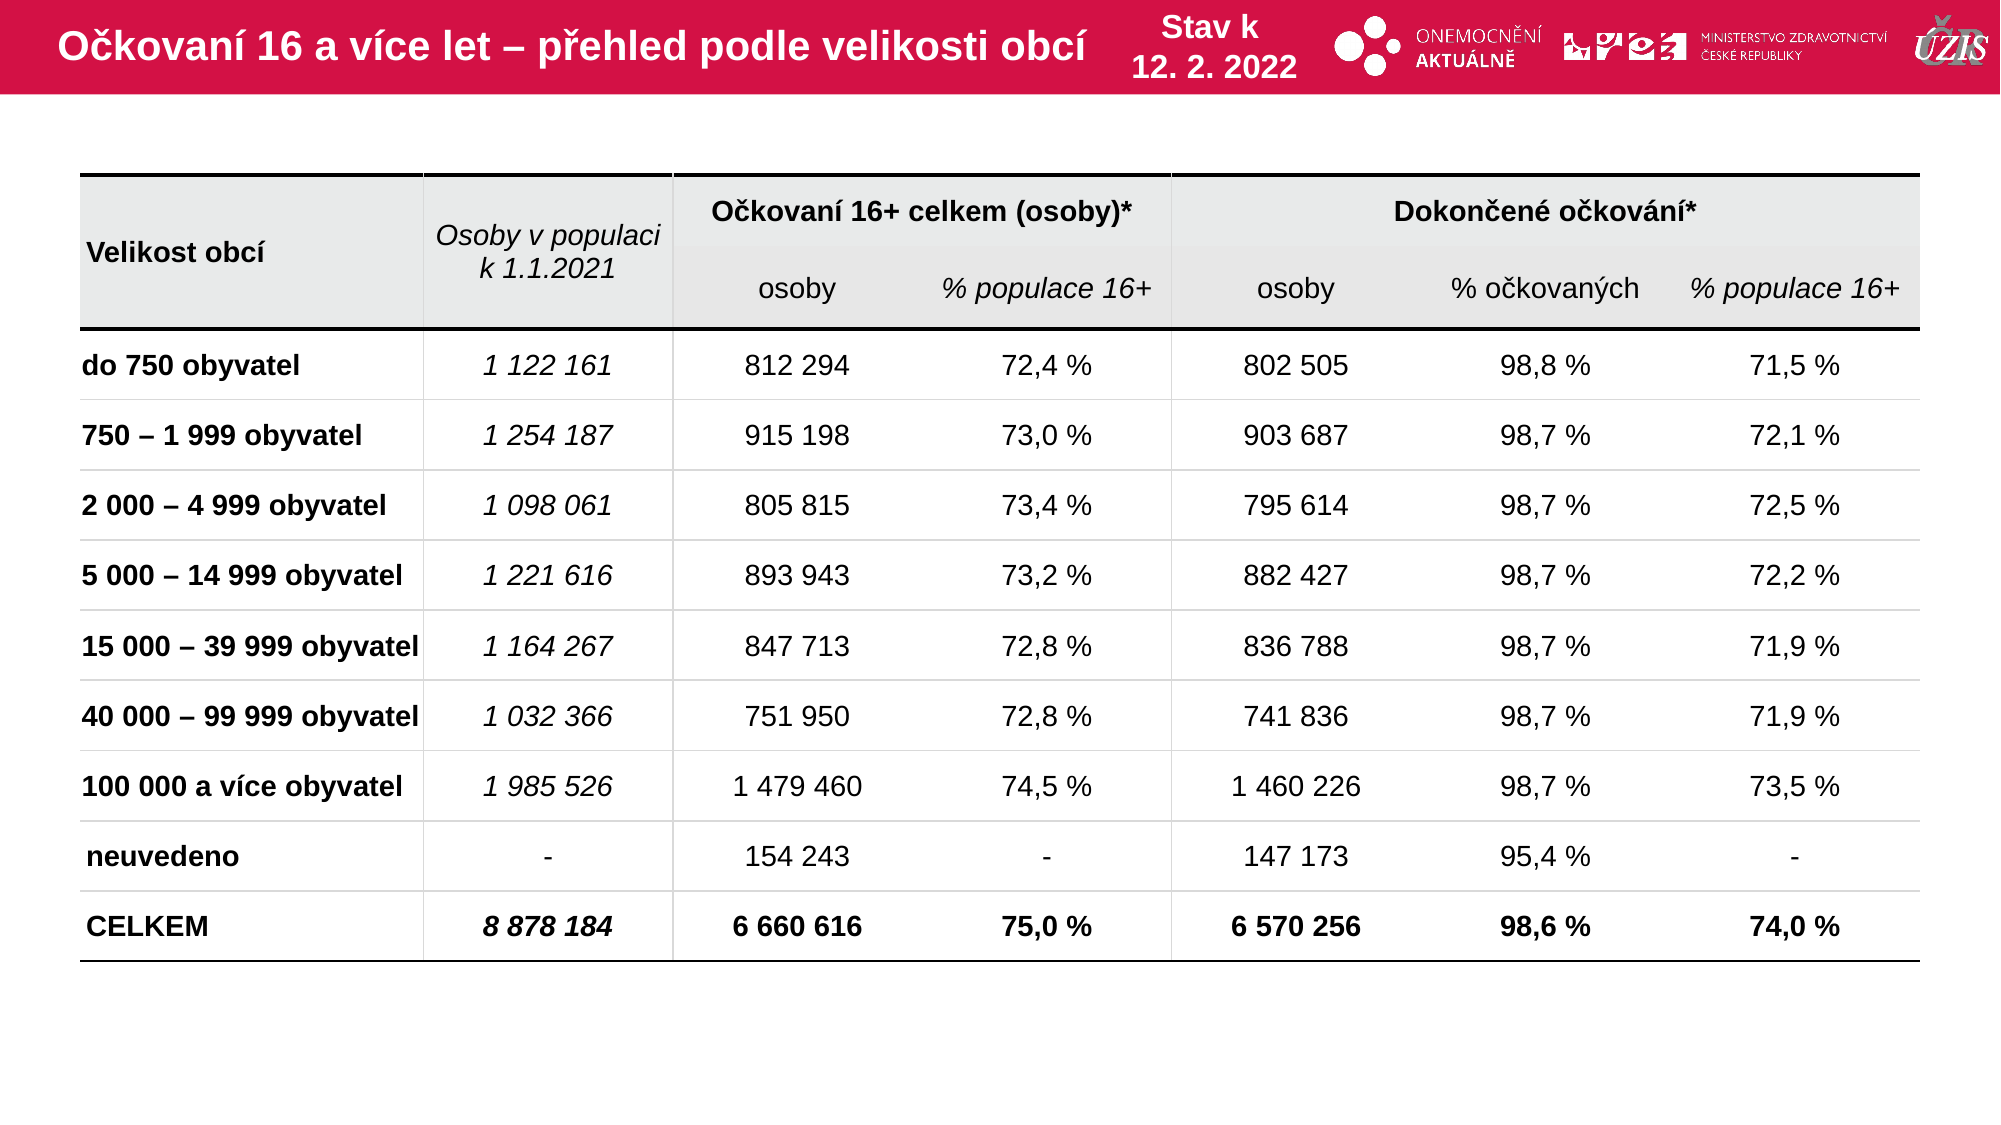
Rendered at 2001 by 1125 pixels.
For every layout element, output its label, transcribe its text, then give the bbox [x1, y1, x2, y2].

table_cell - [922, 822, 1171, 890]
table_cell 750 – 1 999 obyvatel [80, 400, 423, 469]
picture [1341, 16, 1542, 76]
table_cell 6 660 616 [674, 892, 922, 960]
table_cell 903 687 [1172, 400, 1421, 469]
table_cell 154 243 [674, 822, 922, 890]
table_cell 40 000 – 99 999 obyvatel [80, 681, 423, 750]
table_cell 5 000 – 14 999 obyvatel [80, 541, 423, 609]
table_cell 72,5 % [1670, 471, 1920, 539]
table_cell 72,1 % [1670, 400, 1920, 469]
table_header Osoby v populaci k 1.1.2021 [424, 177, 672, 327]
table_cell 1 032 366 [424, 681, 672, 750]
table_cell 836 788 [1172, 611, 1421, 679]
table_cell 100 000 a více obyvatel [80, 751, 423, 820]
table_cell 73,0 % [922, 400, 1171, 469]
table_cell 147 173 [1172, 822, 1421, 890]
table_cell % populace 16+ [922, 246, 1171, 327]
table_cell 1 985 526 [424, 751, 672, 820]
table_cell 1 098 061 [424, 471, 672, 539]
table_cell 893 943 [674, 541, 922, 609]
table_cell 795 614 [1172, 471, 1421, 539]
table_cell 74,5 % [922, 751, 1171, 820]
table_cell - [424, 822, 672, 890]
table_cell 882 427 [1172, 541, 1421, 609]
table_cell - [1670, 822, 1920, 890]
table_cell % populace 16+ [1670, 246, 1920, 327]
table_cell 71,9 % [1670, 681, 1920, 750]
table_cell 1 164 267 [424, 611, 672, 679]
table_cell 98,7 % [1421, 400, 1670, 469]
table_cell 751 950 [674, 681, 922, 750]
table_cell % očkovaných [1421, 246, 1670, 327]
table_cell 15 000 – 39 999 obyvatel [80, 611, 423, 679]
table_cell 2 000 – 4 999 obyvatel [80, 471, 423, 539]
table_cell CELKEM [80, 892, 423, 960]
picture [1915, 15, 1989, 66]
table_cell 98,7 % [1421, 751, 1670, 820]
table_cell 6 570 256 [1172, 892, 1421, 960]
table_cell 1 221 616 [424, 541, 672, 609]
table_cell do 750 obyvatel [80, 331, 423, 399]
table_cell 98,8 % [1421, 331, 1670, 399]
table_cell 98,7 % [1421, 611, 1670, 679]
title Očkovaní 16 a více let – přehled podle velikosti obcí [42, 0, 1262, 95]
table_cell 73,4 % [922, 471, 1171, 539]
table_cell 812 294 [674, 331, 922, 399]
picture [1563, 31, 1888, 60]
table_cell 741 836 [1172, 681, 1421, 750]
table_cell 1 460 226 [1172, 751, 1421, 820]
text_box Stav k 12. 2. 2022 [1088, 0, 1341, 93]
table_cell 74,0 % [1670, 892, 1920, 960]
table_cell 73,2 % [922, 541, 1171, 609]
table_cell 98,7 % [1421, 541, 1670, 609]
table_cell 98,6 % [1421, 892, 1670, 960]
table_cell 847 713 [674, 611, 922, 679]
table_cell 98,7 % [1421, 681, 1670, 750]
table_header Dokončené očkování* [1172, 177, 1920, 246]
table_cell 72,4 % [922, 331, 1171, 399]
table_header Očkovaní 16+ celkem (osoby)* [674, 177, 1171, 246]
table_cell 1 122 161 [424, 331, 672, 399]
table_cell 73,5 % [1670, 751, 1920, 820]
table_cell 1 479 460 [674, 751, 922, 820]
table_cell 805 815 [674, 471, 922, 539]
table_cell 8 878 184 [424, 892, 672, 960]
table_cell 802 505 [1172, 331, 1421, 399]
table_cell osoby [1172, 246, 1421, 327]
table_cell 95,4 % [1421, 822, 1670, 890]
table_cell 915 198 [674, 400, 922, 469]
table_cell 72,8 % [922, 611, 1171, 679]
table_cell 98,7 % [1421, 471, 1670, 539]
table_cell 1 254 187 [424, 400, 672, 469]
table_cell 75,0 % [922, 892, 1171, 960]
table_cell 72,2 % [1670, 541, 1920, 609]
table_cell 72,8 % [922, 681, 1171, 750]
table_cell 71,9 % [1670, 611, 1920, 679]
table_cell osoby [674, 246, 922, 327]
table_cell 71,5 % [1670, 331, 1920, 399]
table_header Velikost obcí [80, 177, 423, 327]
table_cell neuvedeno [80, 822, 423, 890]
